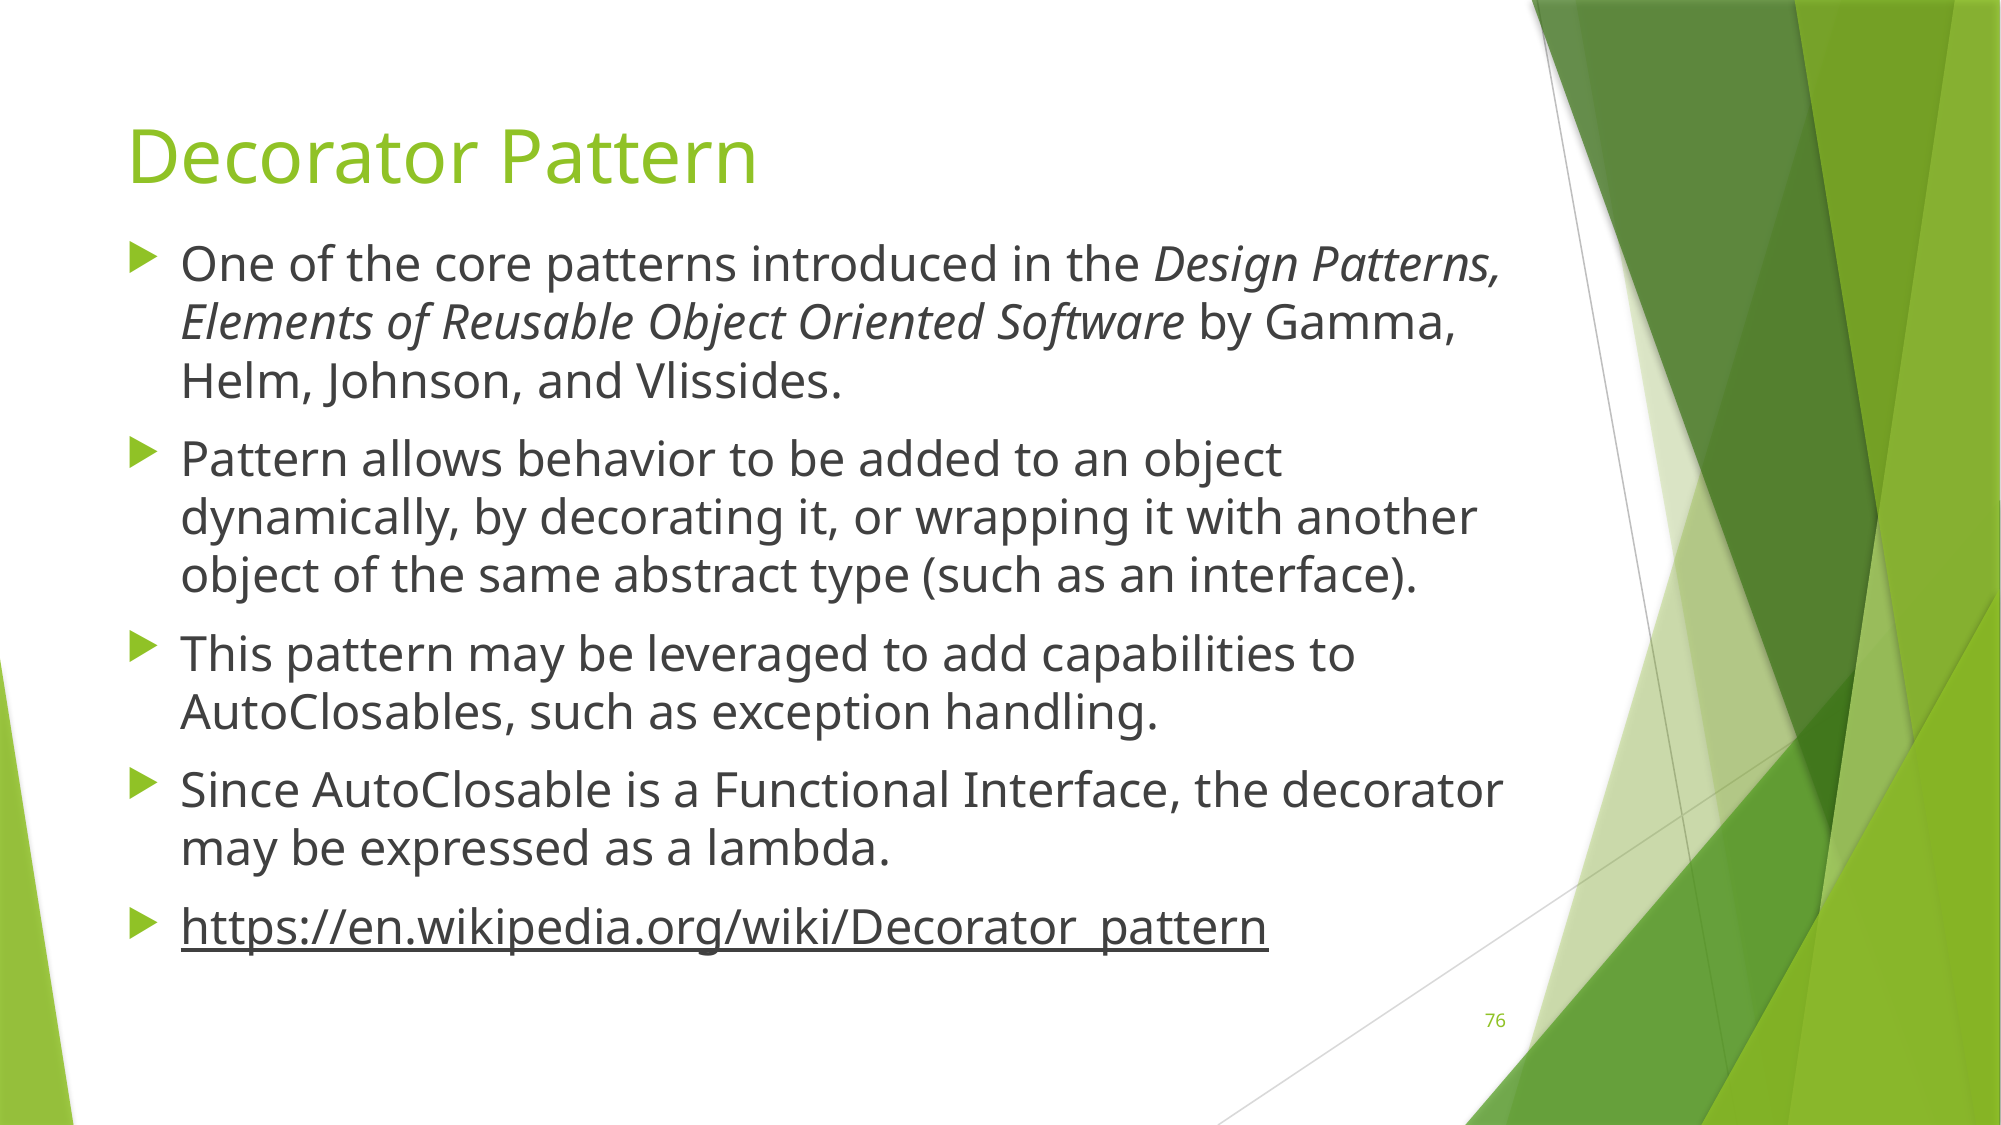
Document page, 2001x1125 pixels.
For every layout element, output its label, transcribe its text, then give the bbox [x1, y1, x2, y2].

list One of the core patterns introduced in the Design Patterns, Elements of Reusable Object Oriented Software by Gamma, Helm, Johnson, and Vlissides. Pattern allows behavior to be added to an object dynamically, by decorating it, or wrapping it with another object of the same abstract type (such as an interface). This pattern may be leveraged to add capabilities to AutoClosables, such as exception handling. Since AutoClosable is a Functional Interface, the decorator may be expressed as a lambda. https://en.wikipedia.org/wiki/Decorator_pattern [111, 225, 1522, 1011]
slide_number 76 [1409, 991, 1522, 1051]
title Decorator Pattern [111, 100, 1522, 225]
